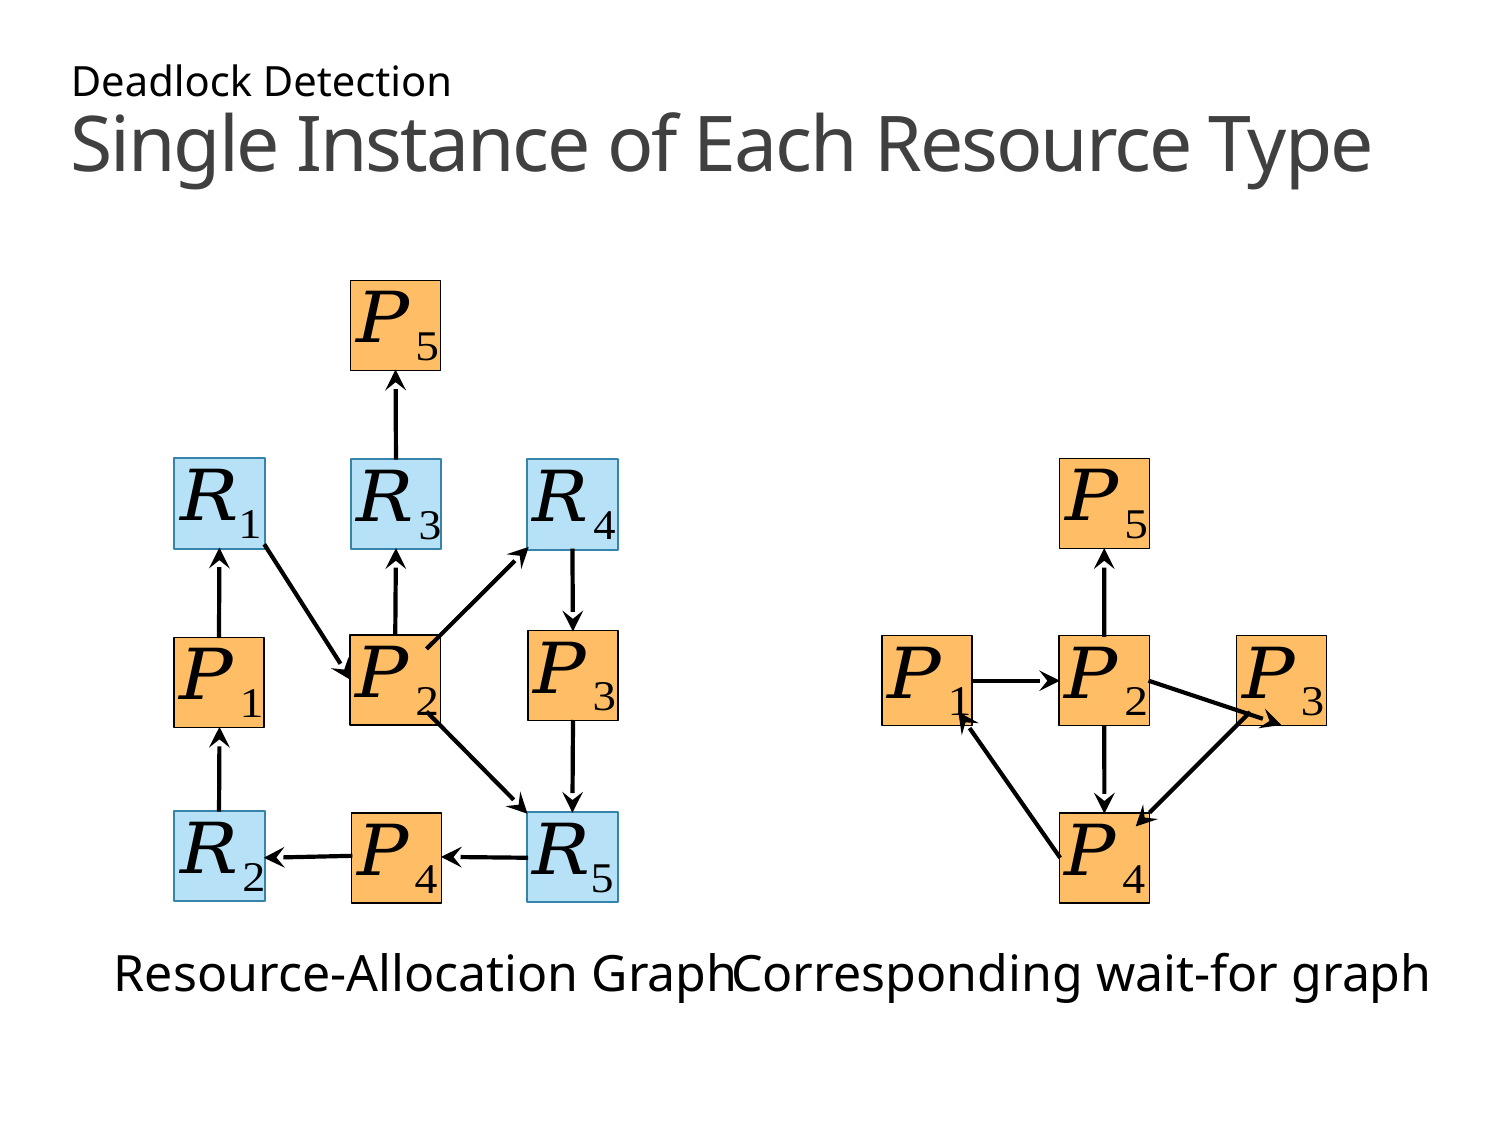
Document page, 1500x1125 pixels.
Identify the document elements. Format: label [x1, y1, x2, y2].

text_box [174, 280, 618, 903]
text_box [99, 933, 1447, 1009]
list [70, 45, 1430, 105]
title [70, 106, 1430, 239]
text_box [882, 458, 1326, 903]
